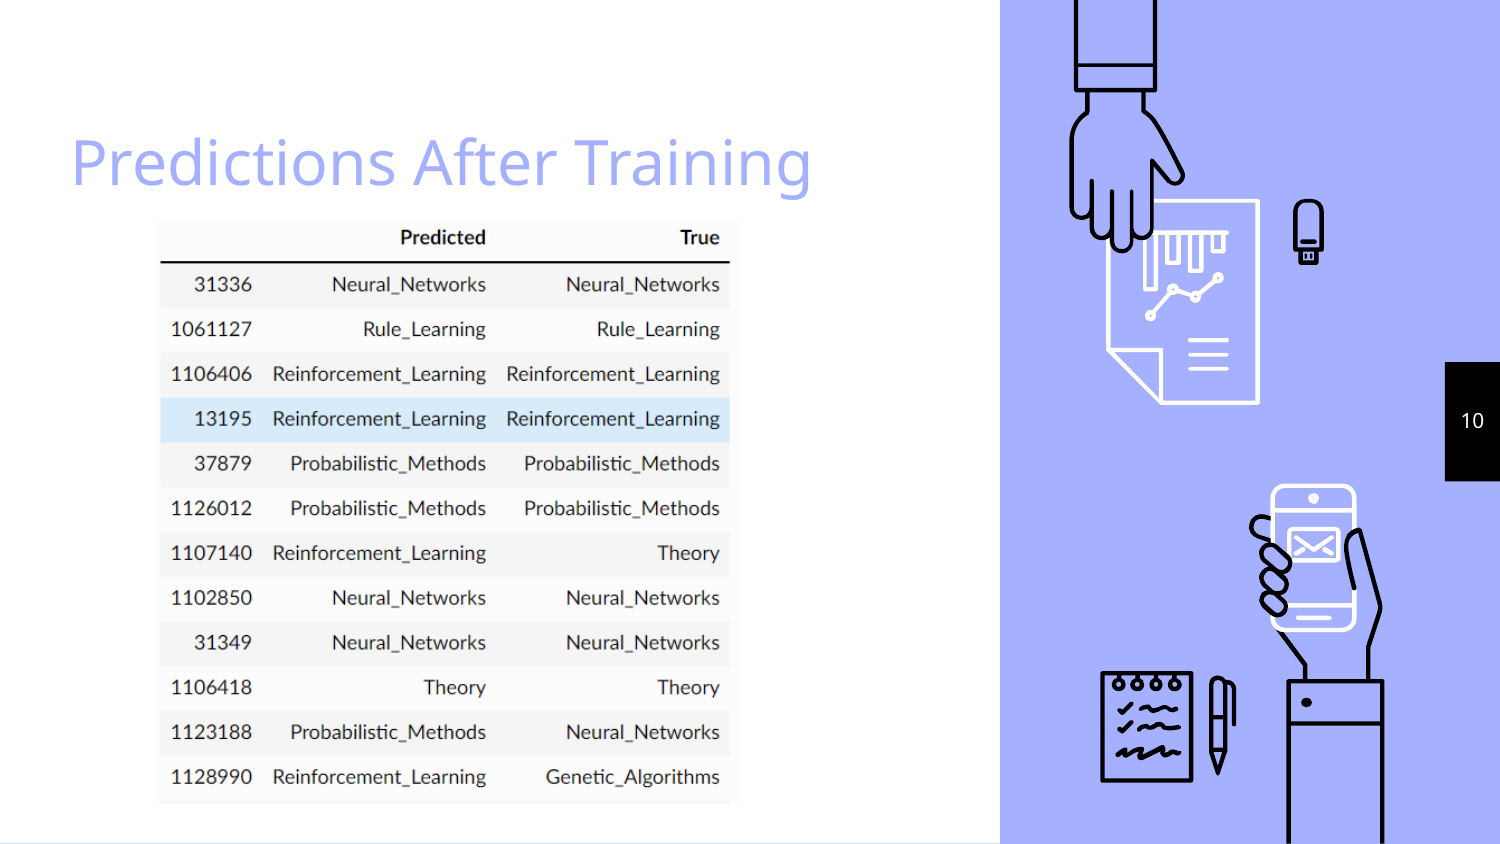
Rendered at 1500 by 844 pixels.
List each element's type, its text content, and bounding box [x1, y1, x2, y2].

picture [154, 222, 742, 805]
slide_number ‹#› [1444, 362, 1500, 482]
title Predictions After Training [55, 71, 899, 213]
